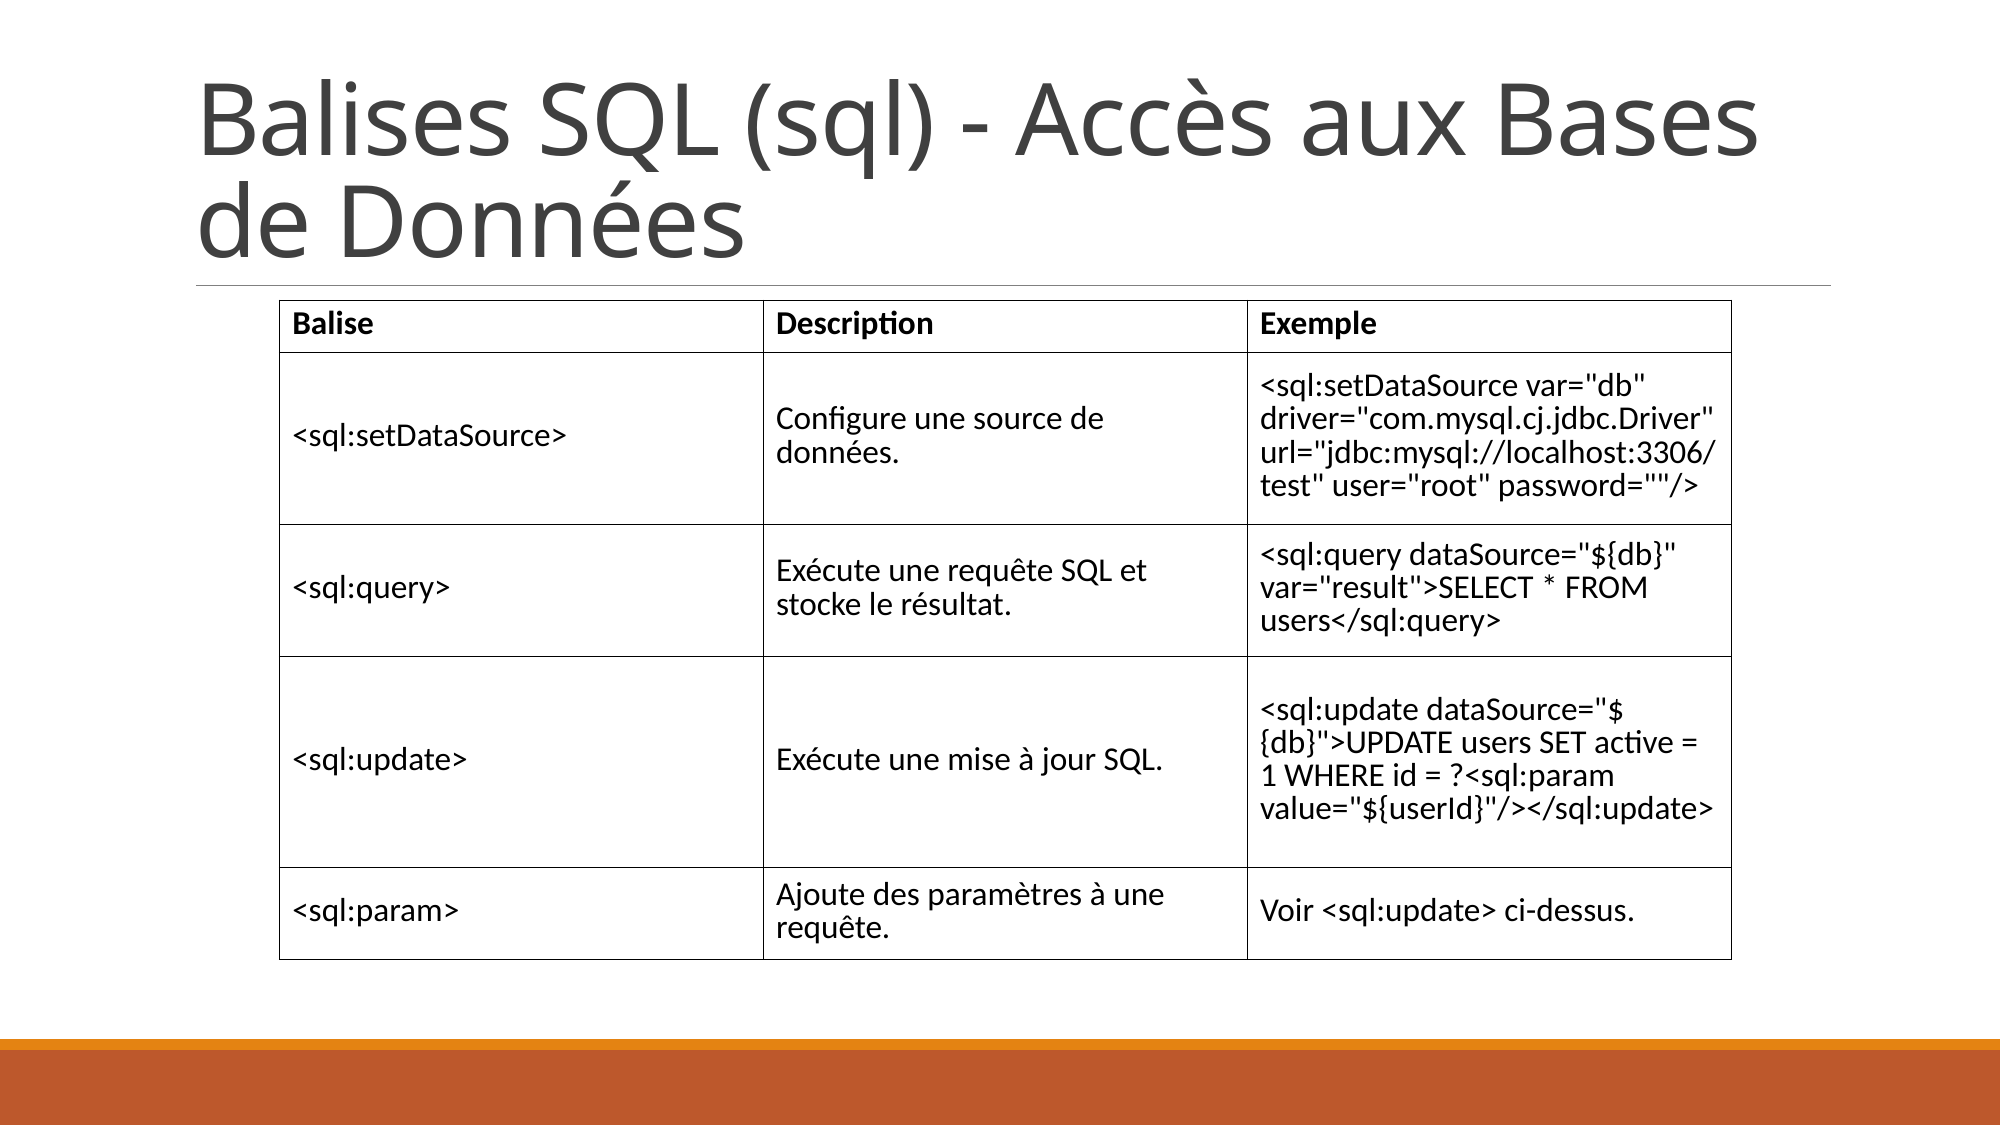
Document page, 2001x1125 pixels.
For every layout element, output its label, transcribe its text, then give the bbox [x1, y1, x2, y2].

title Balises SQL (sql) - Accès aux Bases de Données [180, 47, 1830, 285]
table_cell Exécute une mise à jour SQL. [764, 657, 1247, 867]
table_cell <sql:query dataSource="${db}" var="result">SELECT * FROM users</sql:query> [1248, 525, 1731, 656]
table_cell <sql:query> [280, 525, 763, 656]
table_cell <sql:update dataSource="${db}">UPDATE users SET active = 1 WHERE id = ?<sql:param value="${userId}"/></sql:update> [1248, 657, 1731, 867]
table_cell Voir <sql:update> ci-dessus. [1248, 868, 1731, 959]
table_cell <sql:setDataSource> [280, 353, 763, 524]
table_cell Ajoute des paramètres à une requête. [764, 868, 1247, 959]
table_cell <sql:setDataSource var="db" driver="com.mysql.cj.jdbc.Driver" url="jdbc:mysql://localhost:3306/test" user="root" password=""/> [1248, 353, 1731, 524]
table_header Description [764, 301, 1247, 352]
table_header Exemple [1248, 301, 1731, 352]
table_cell Configure une source de données. [764, 353, 1247, 524]
table_header Balise [280, 301, 763, 352]
table_cell <sql:update> [280, 657, 763, 867]
table_cell Exécute une requête SQL et stocke le résultat. [764, 525, 1247, 656]
table_cell <sql:param> [280, 868, 763, 959]
